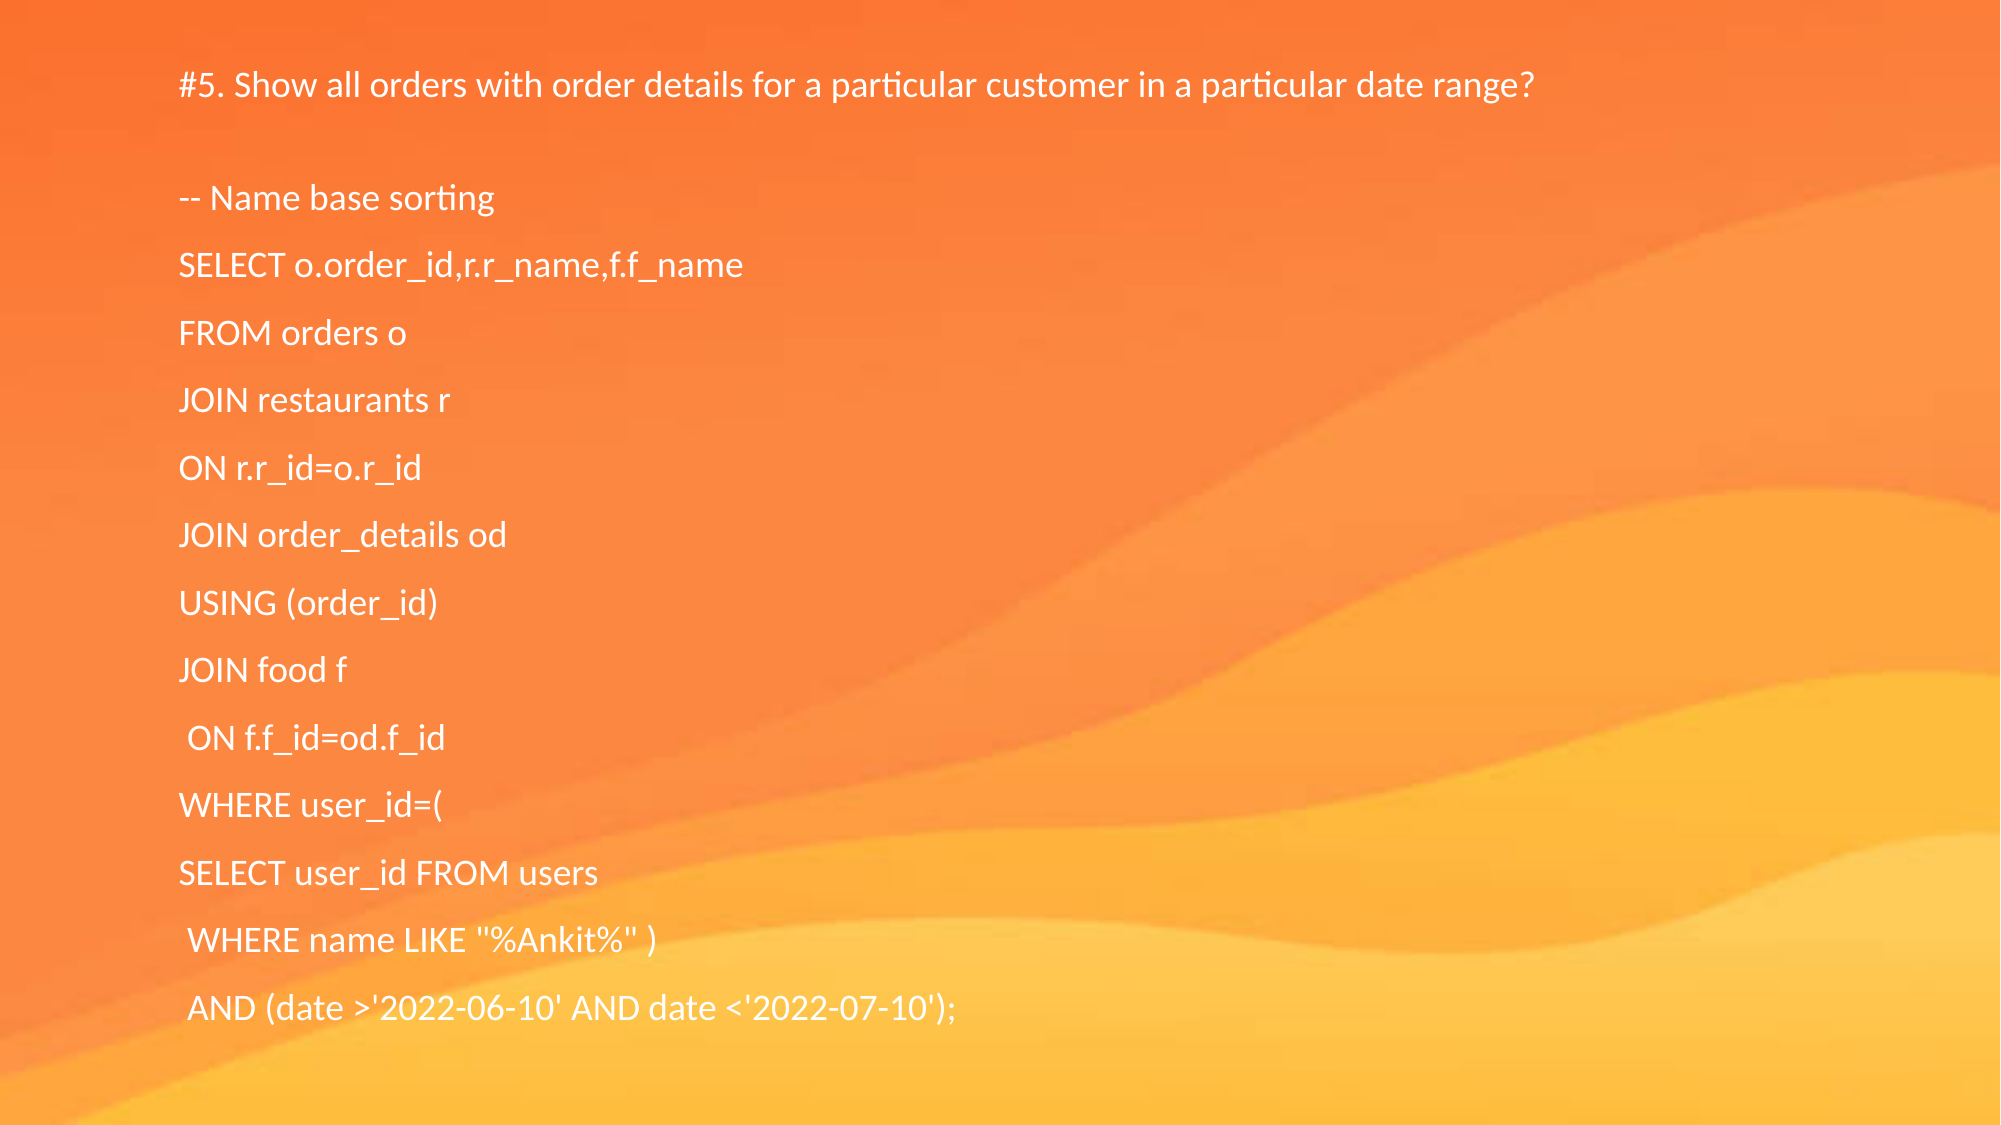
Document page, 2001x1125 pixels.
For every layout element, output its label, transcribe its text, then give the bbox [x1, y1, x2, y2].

text_box #5. Show all orders with order details for a particular customer in a particular date range? -- Name base sorting SELECT o.order_id,r.r_name,f.f_name FROM orders o JOIN restaurants r ON r.r_id=o.r_id JOIN order_details od USING (order_id) JOIN food f ON f.f_id=od.f_id WHERE user_id=( SELECT user_id FROM users WHERE name LIKE "%Ankit%" ) AND (date >'2022-06-10' AND date <'2022-07-10'); [163, 53, 1930, 1036]
picture [0, 0, 2001, 1125]
